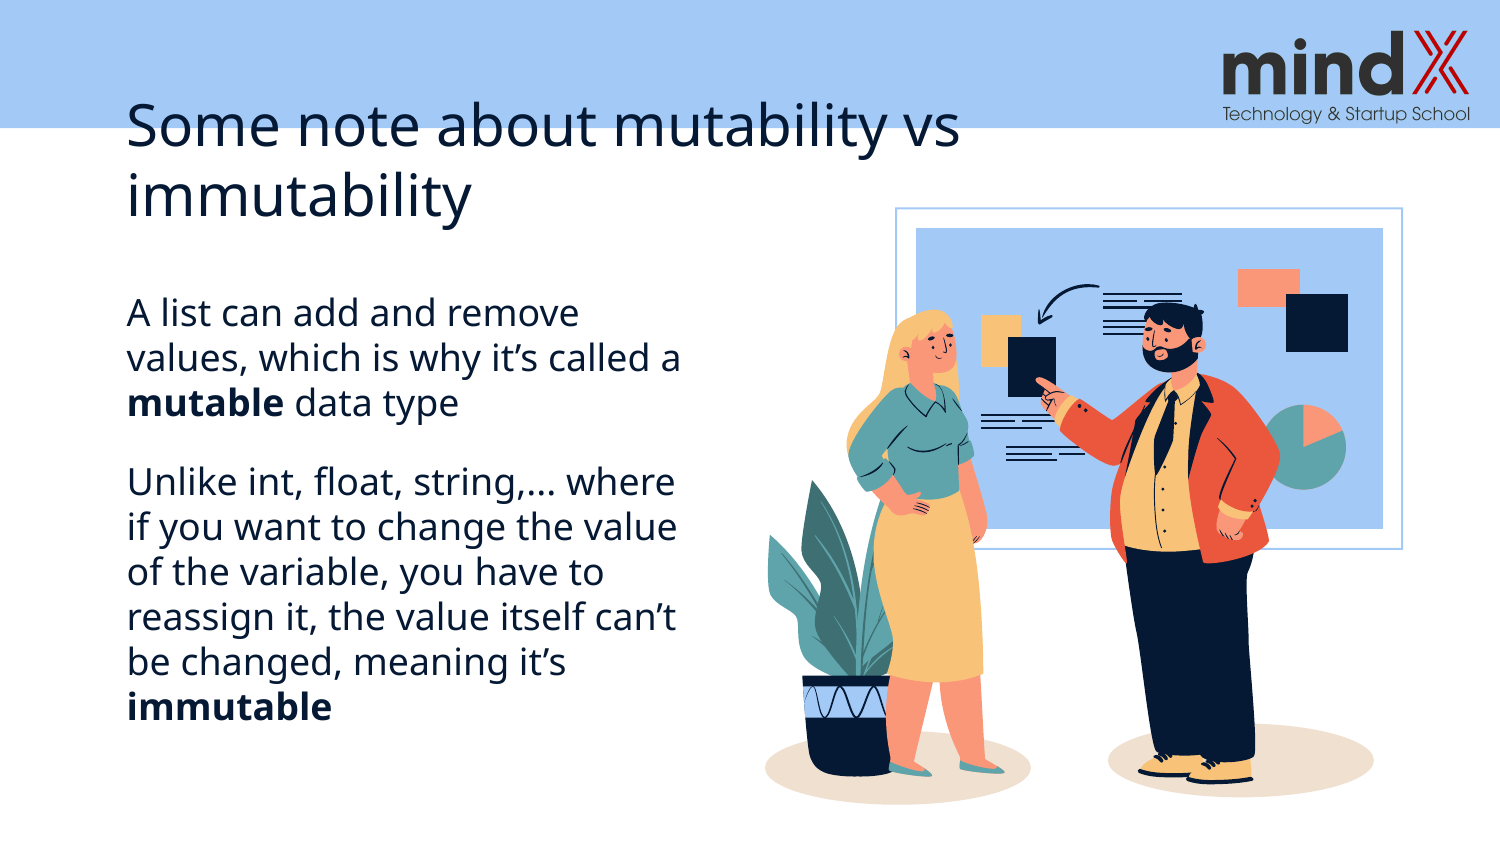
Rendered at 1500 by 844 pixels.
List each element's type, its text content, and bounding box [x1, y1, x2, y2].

title Some note about mutability vs immutability [111, 72, 1271, 167]
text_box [764, 207, 1404, 805]
picture [1212, 22, 1481, 127]
list A list can add and remove values, which is why it’s called a mutable data type Unlike int, float, string,... where if you want to change the value of the variable, you have to reassign it, the value itself can’t be changed, meaning it’s immutable [111, 274, 702, 690]
